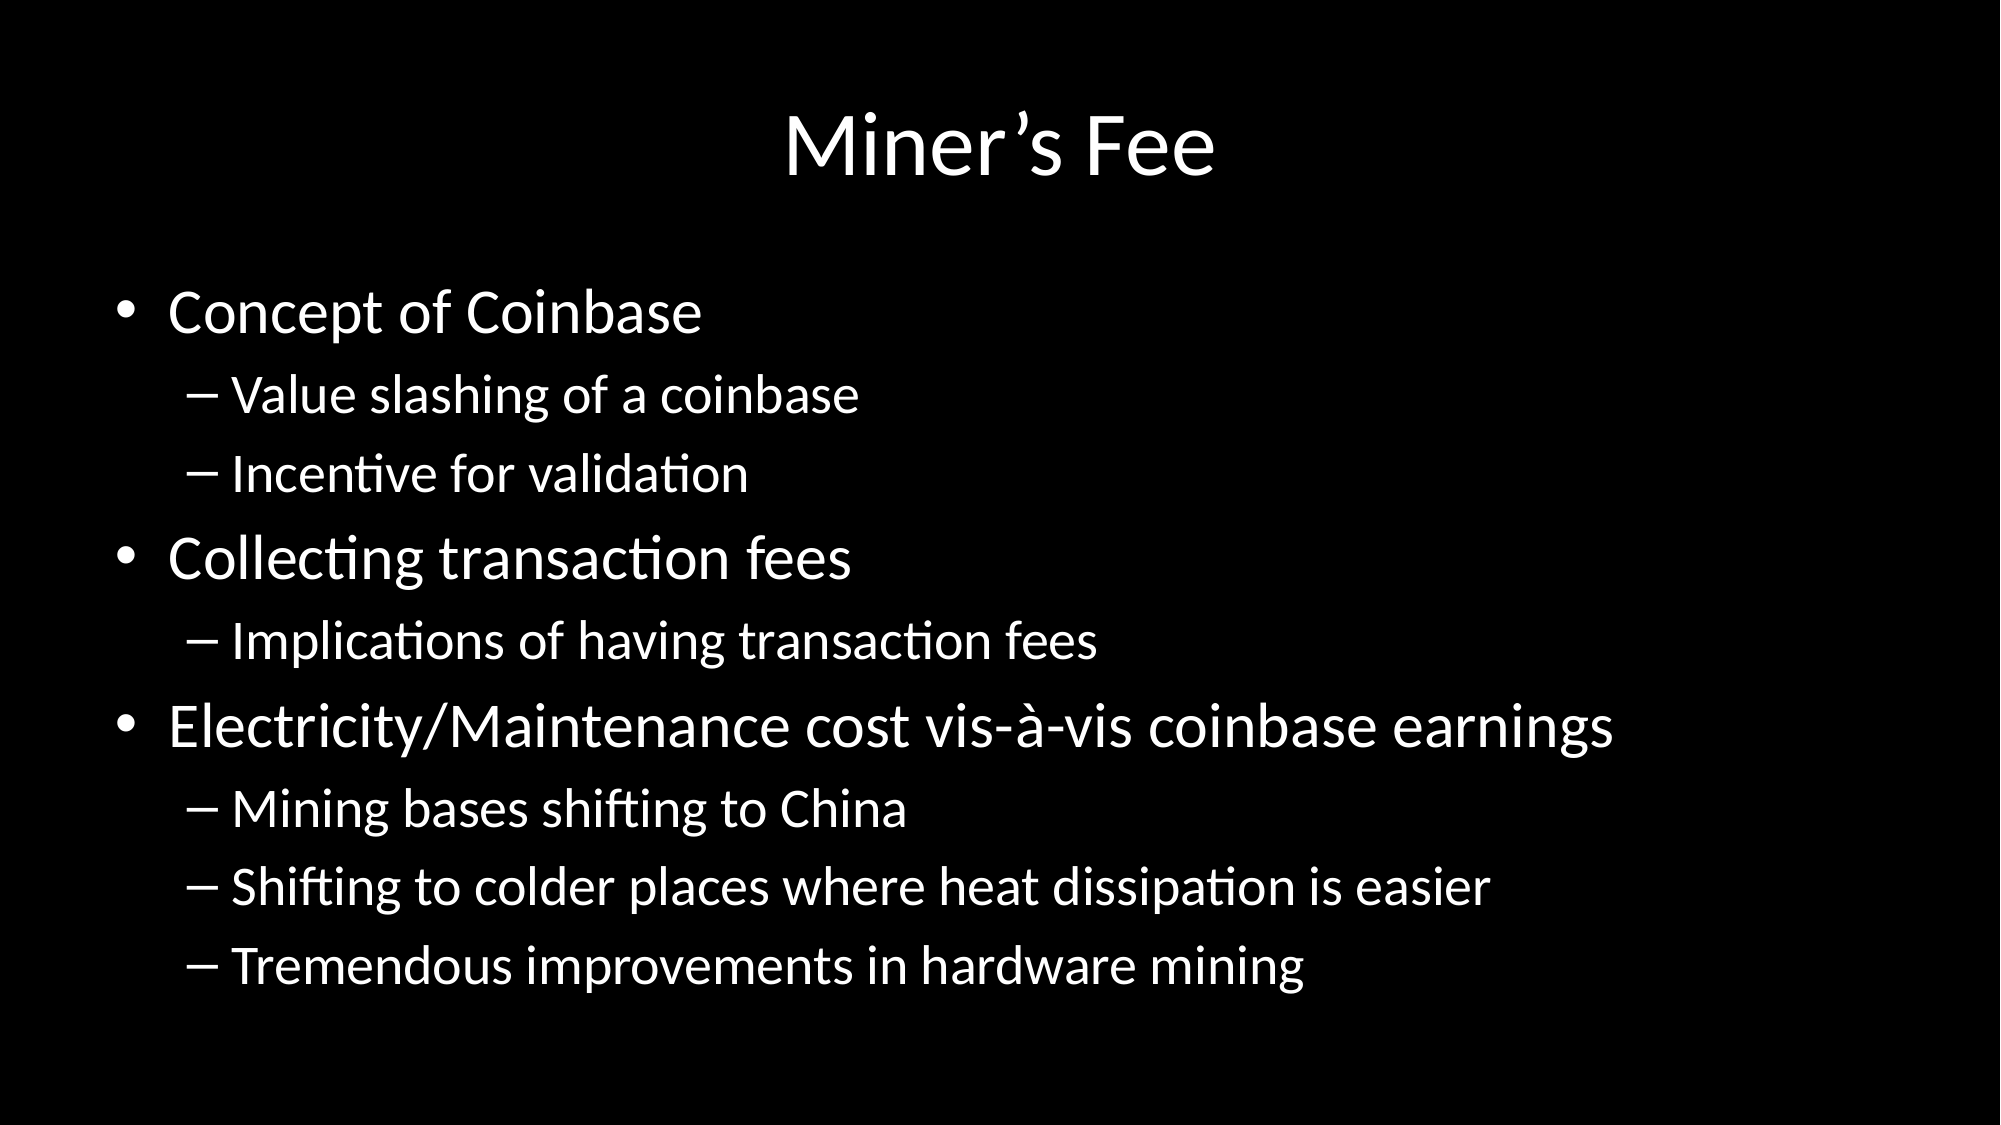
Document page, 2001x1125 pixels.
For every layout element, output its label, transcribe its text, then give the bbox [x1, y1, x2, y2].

title Miner’s Fee [99, 45, 1900, 233]
list Concept of Coinbase Value slashing of a coinbase Incentive for validation Collecting transaction fees Implications of having transaction fees Electricity/Maintenance cost vis-à-vis coinbase earnings Mining bases shifting to China Shifting to colder places where heat dissipation is easier Tremendous improvements in hardware mining [99, 262, 1900, 1005]
